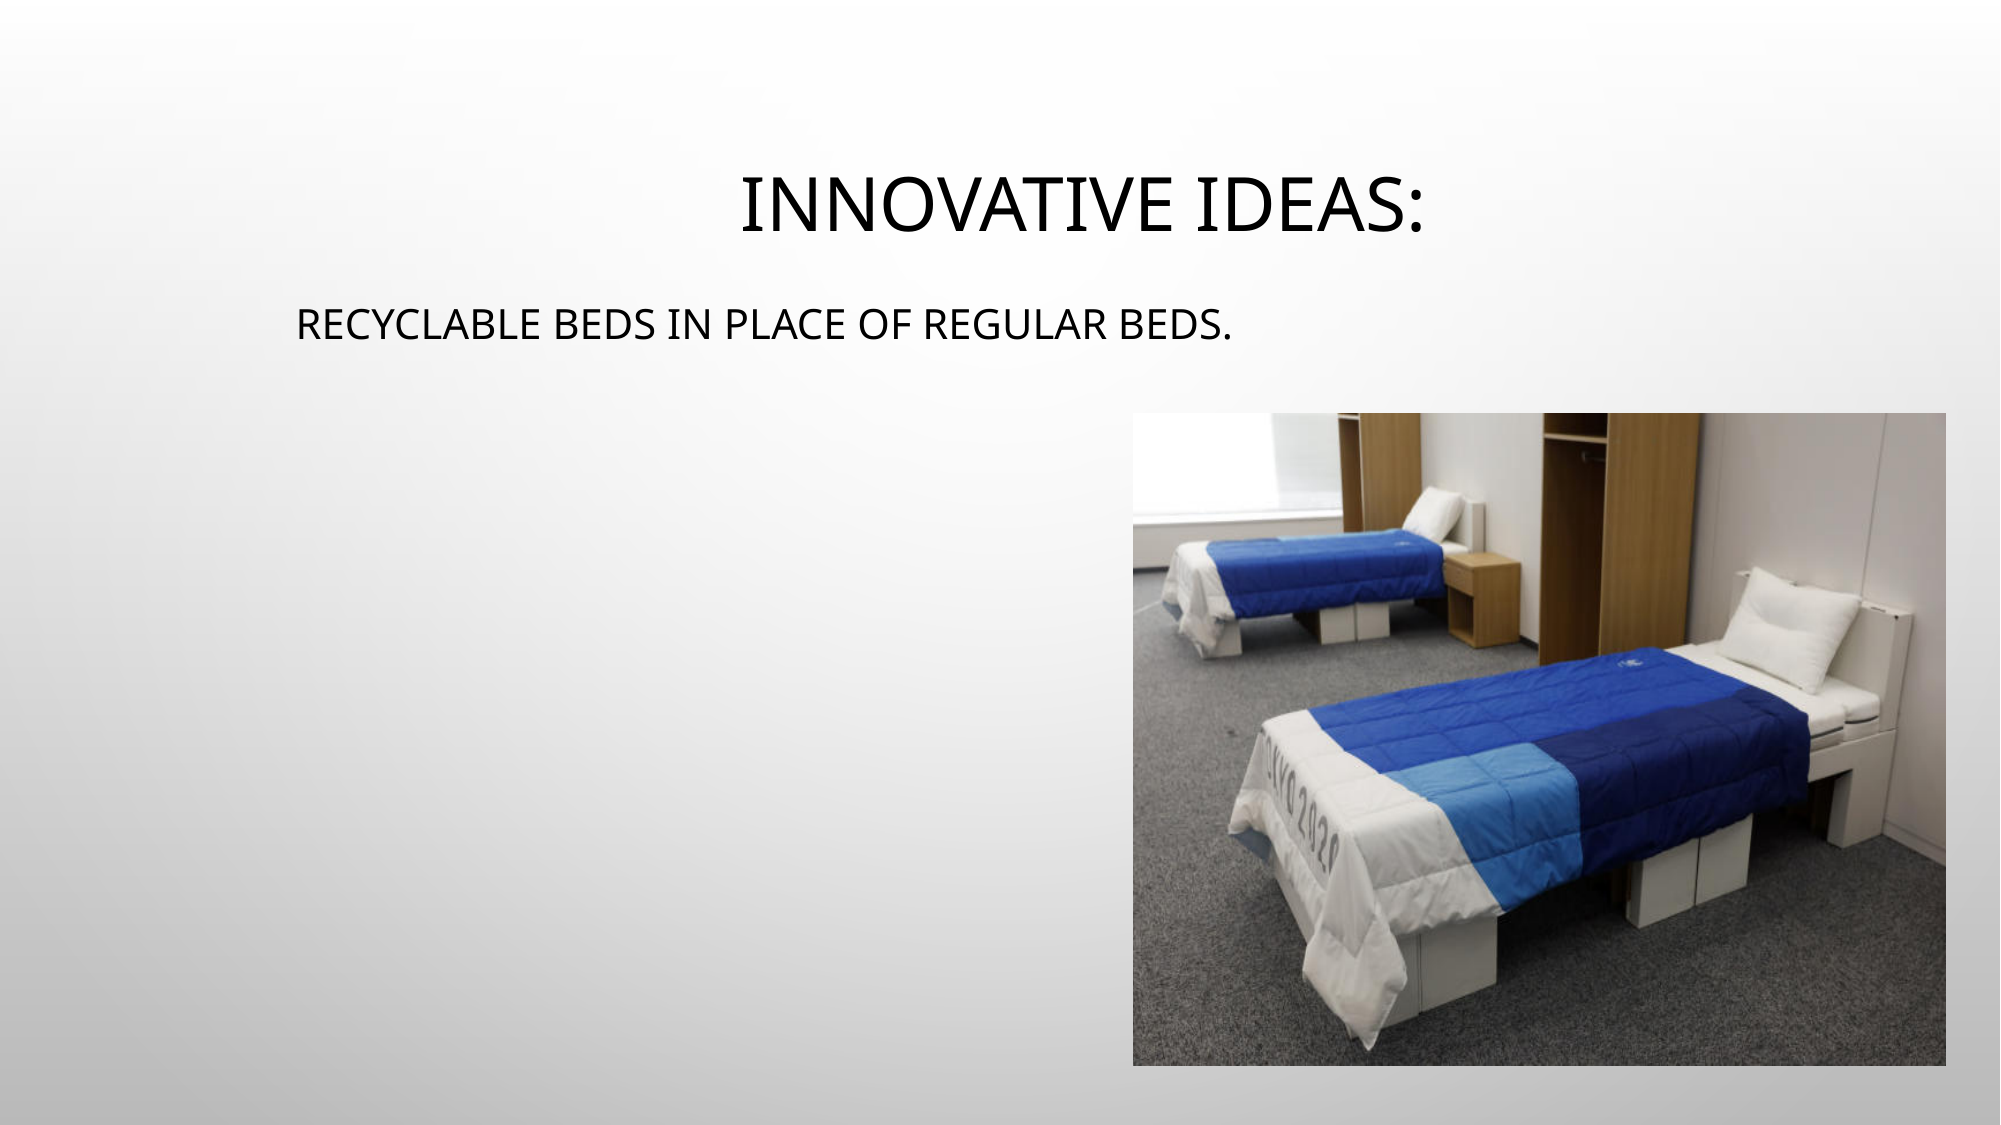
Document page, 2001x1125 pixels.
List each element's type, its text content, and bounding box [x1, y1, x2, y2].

list Recyclable beds in place of regular beds. [280, 280, 1888, 970]
picture [0, 0, 2000, 1125]
title Innovative ideas: [280, 102, 1888, 280]
